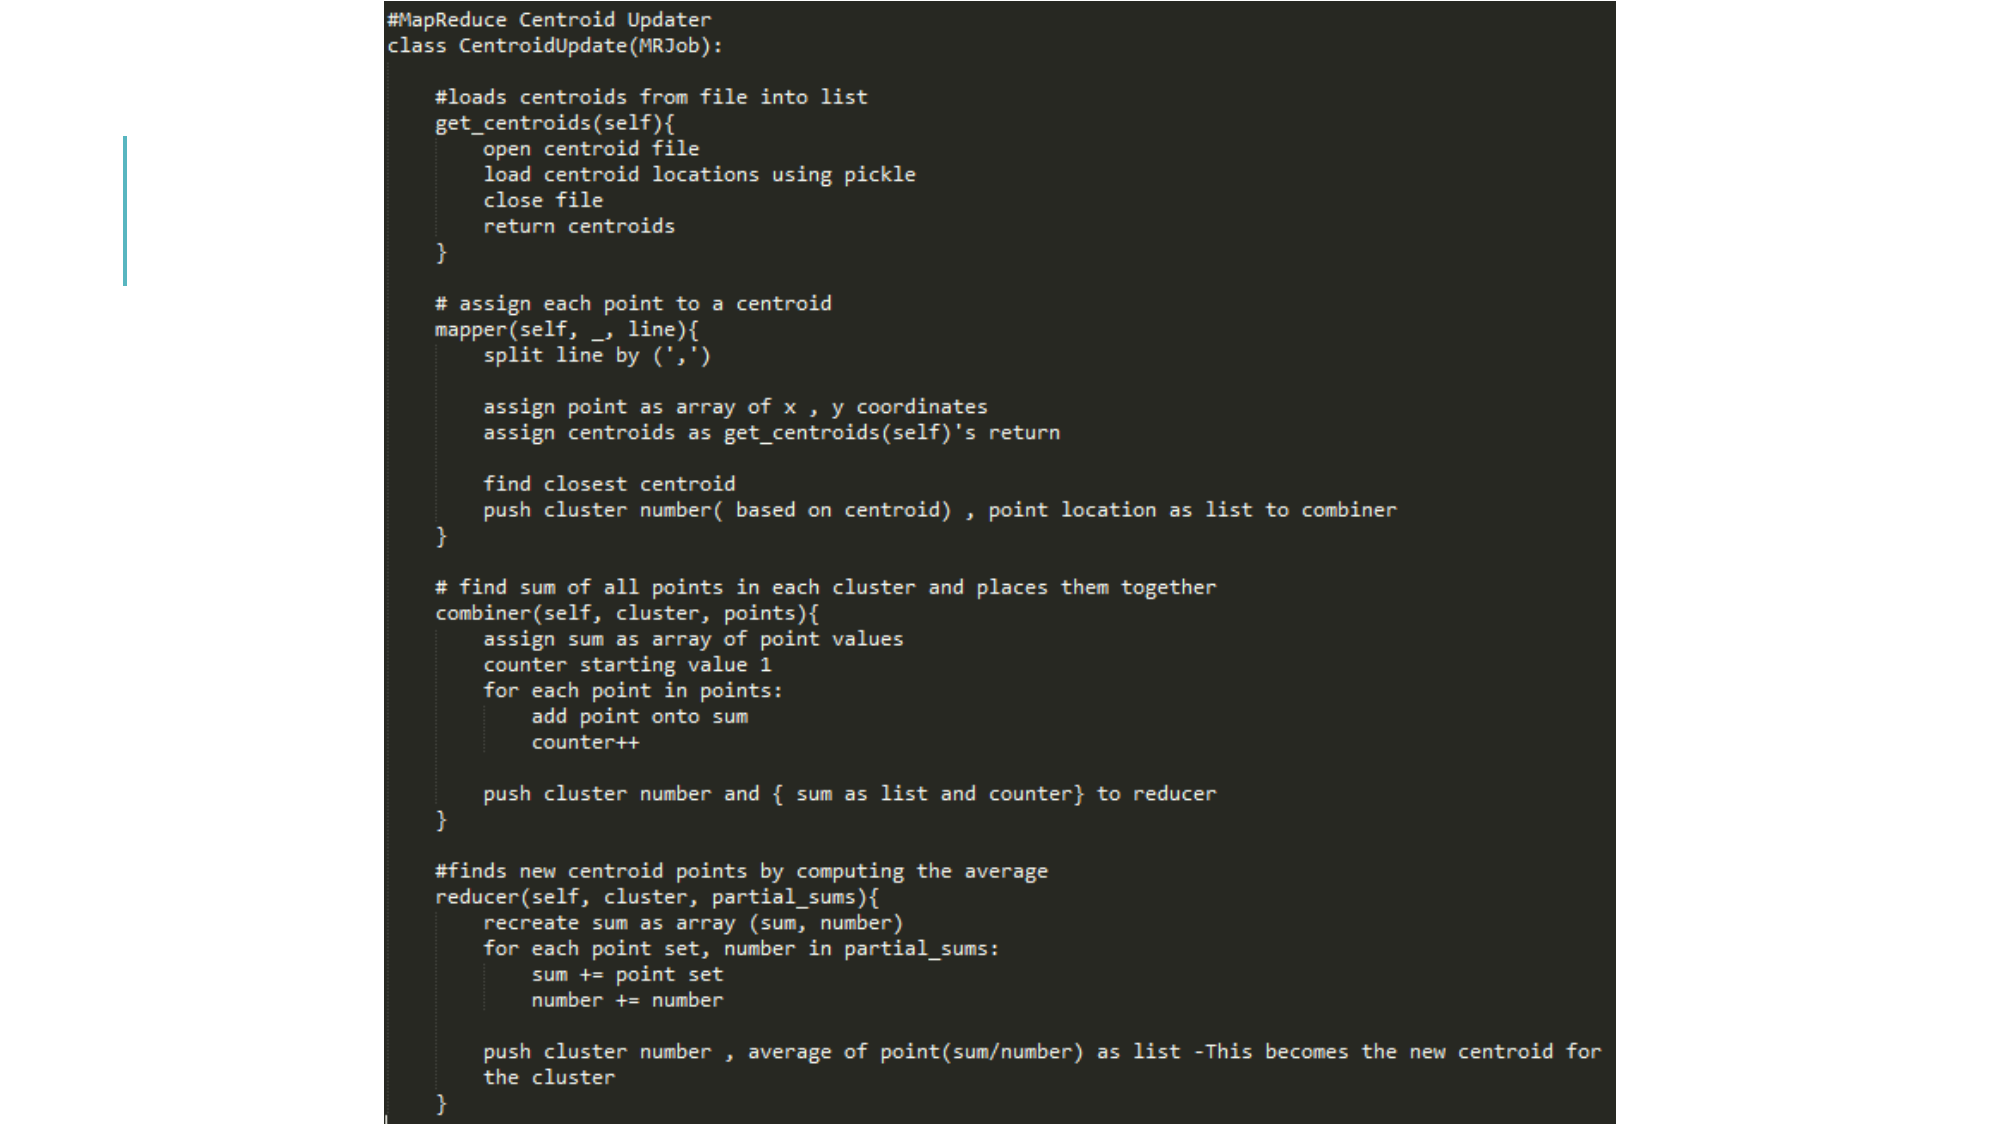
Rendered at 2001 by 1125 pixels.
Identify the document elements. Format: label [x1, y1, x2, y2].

picture [384, 1, 1616, 1124]
